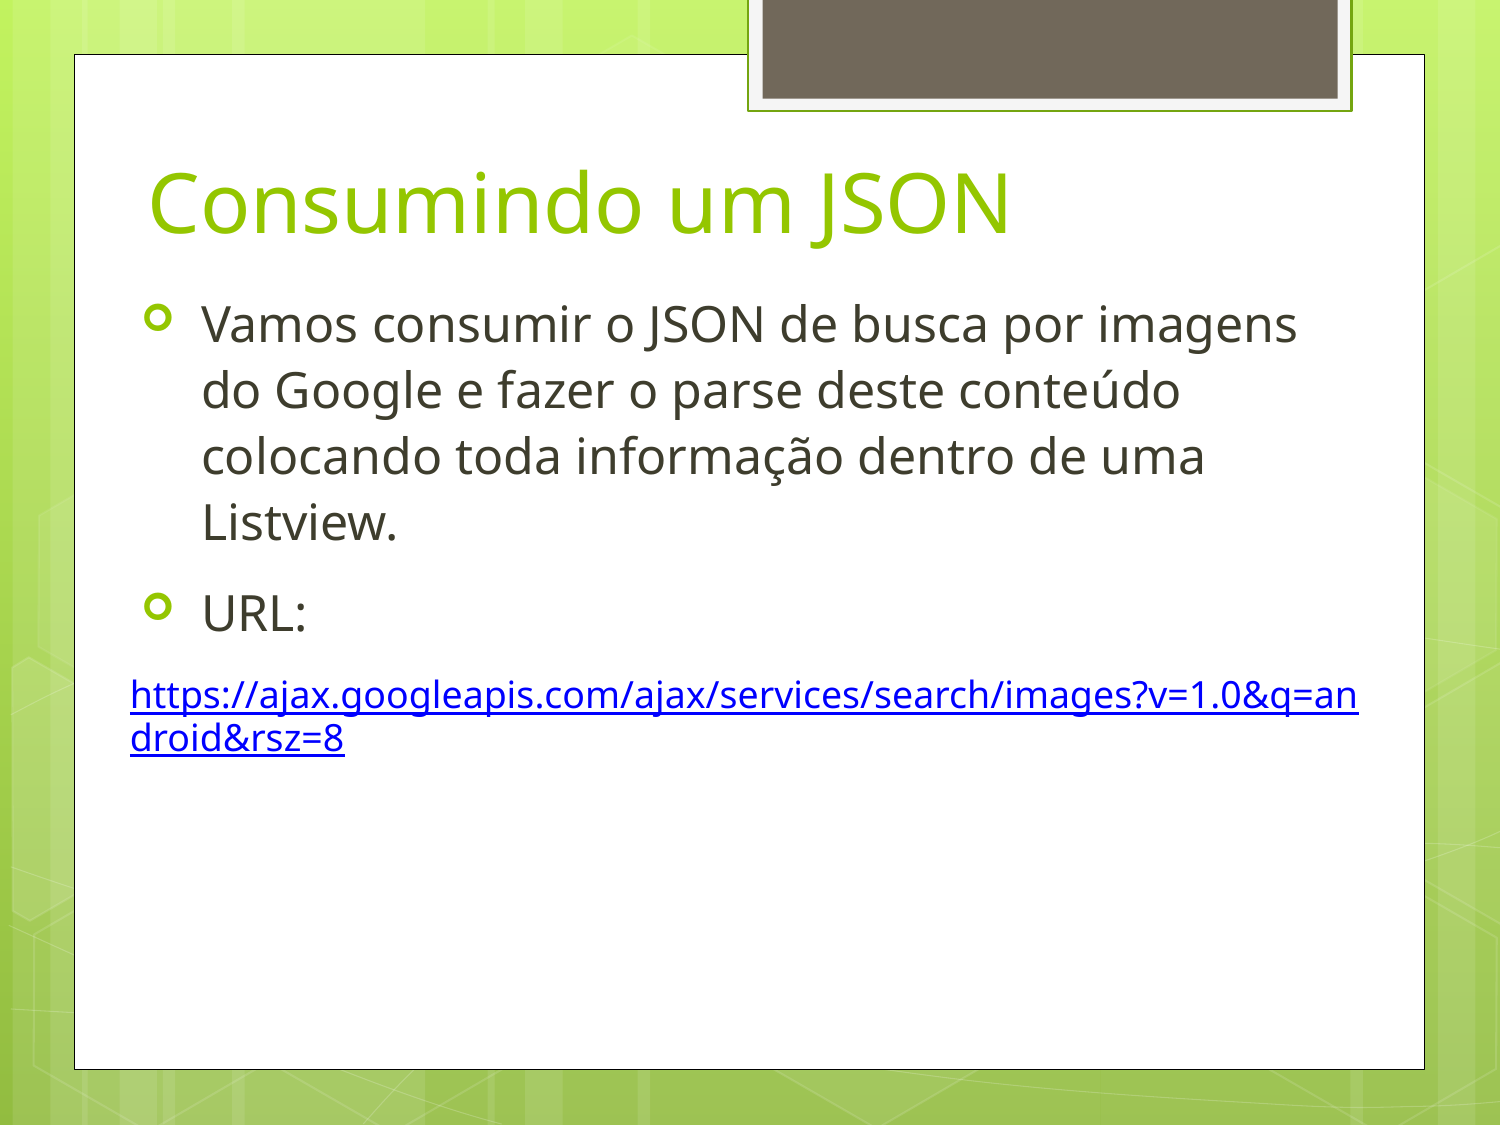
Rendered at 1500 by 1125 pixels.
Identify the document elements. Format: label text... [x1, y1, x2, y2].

text_box Vamos consumir o JSON de busca por imagens do Google e fazer o parse deste conteúdo colocando toda informação dentro de uma Listview. URL: https://ajax.googleapis.com/ajax/services/search/images?v=1.0&q=android&rsz=8 [122, 279, 1378, 942]
text_box Consumindo um JSON [139, 78, 1283, 258]
